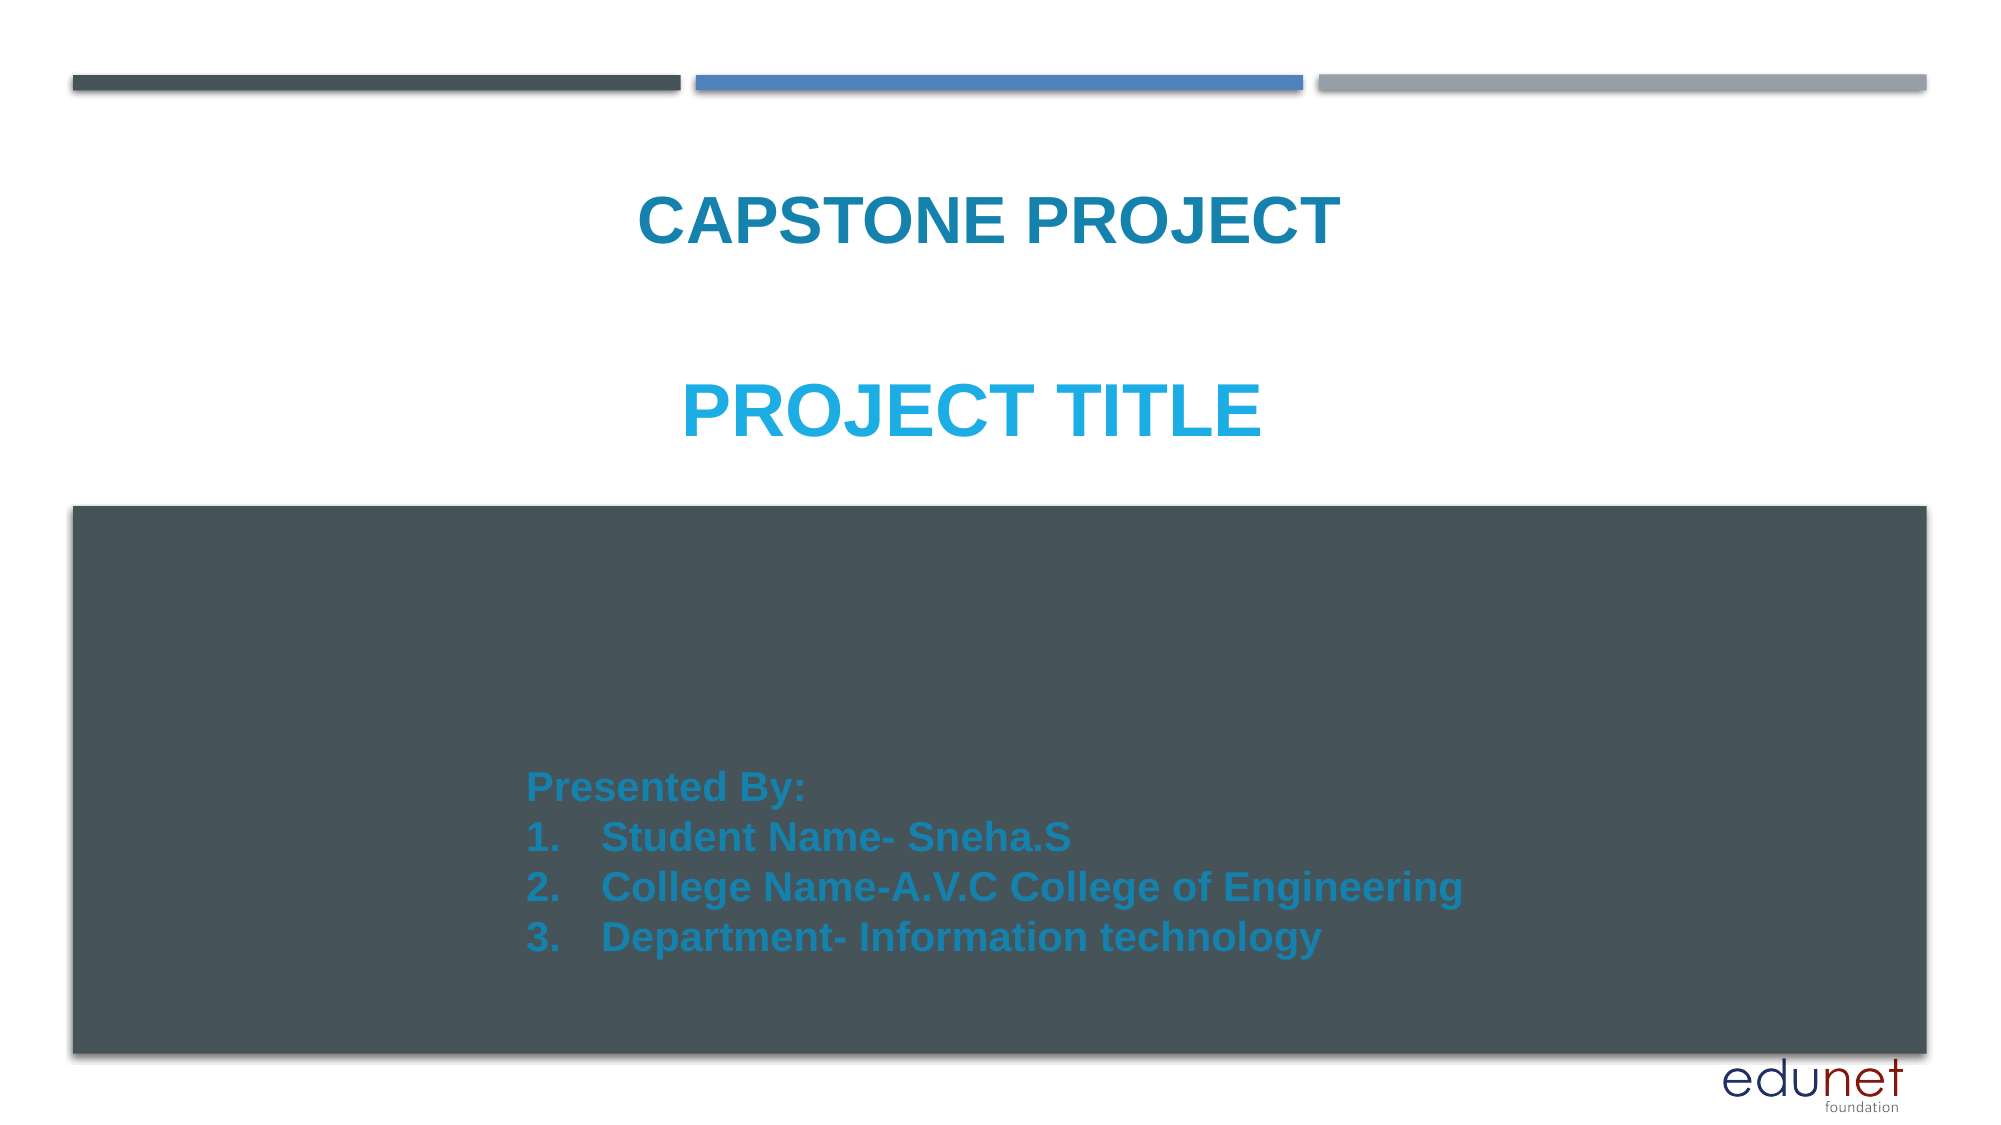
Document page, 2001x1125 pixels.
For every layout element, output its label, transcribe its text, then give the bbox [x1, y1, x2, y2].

text_box Presented By: Student Name- Sneha.S College Name-A.V.C College of Engineering Department- Information technology [511, 752, 1821, 968]
text_box CAPSTONE PROJECT [0, 169, 2000, 265]
text_box PROJECT TITLE [222, 298, 1723, 460]
picture [1719, 1056, 1905, 1116]
